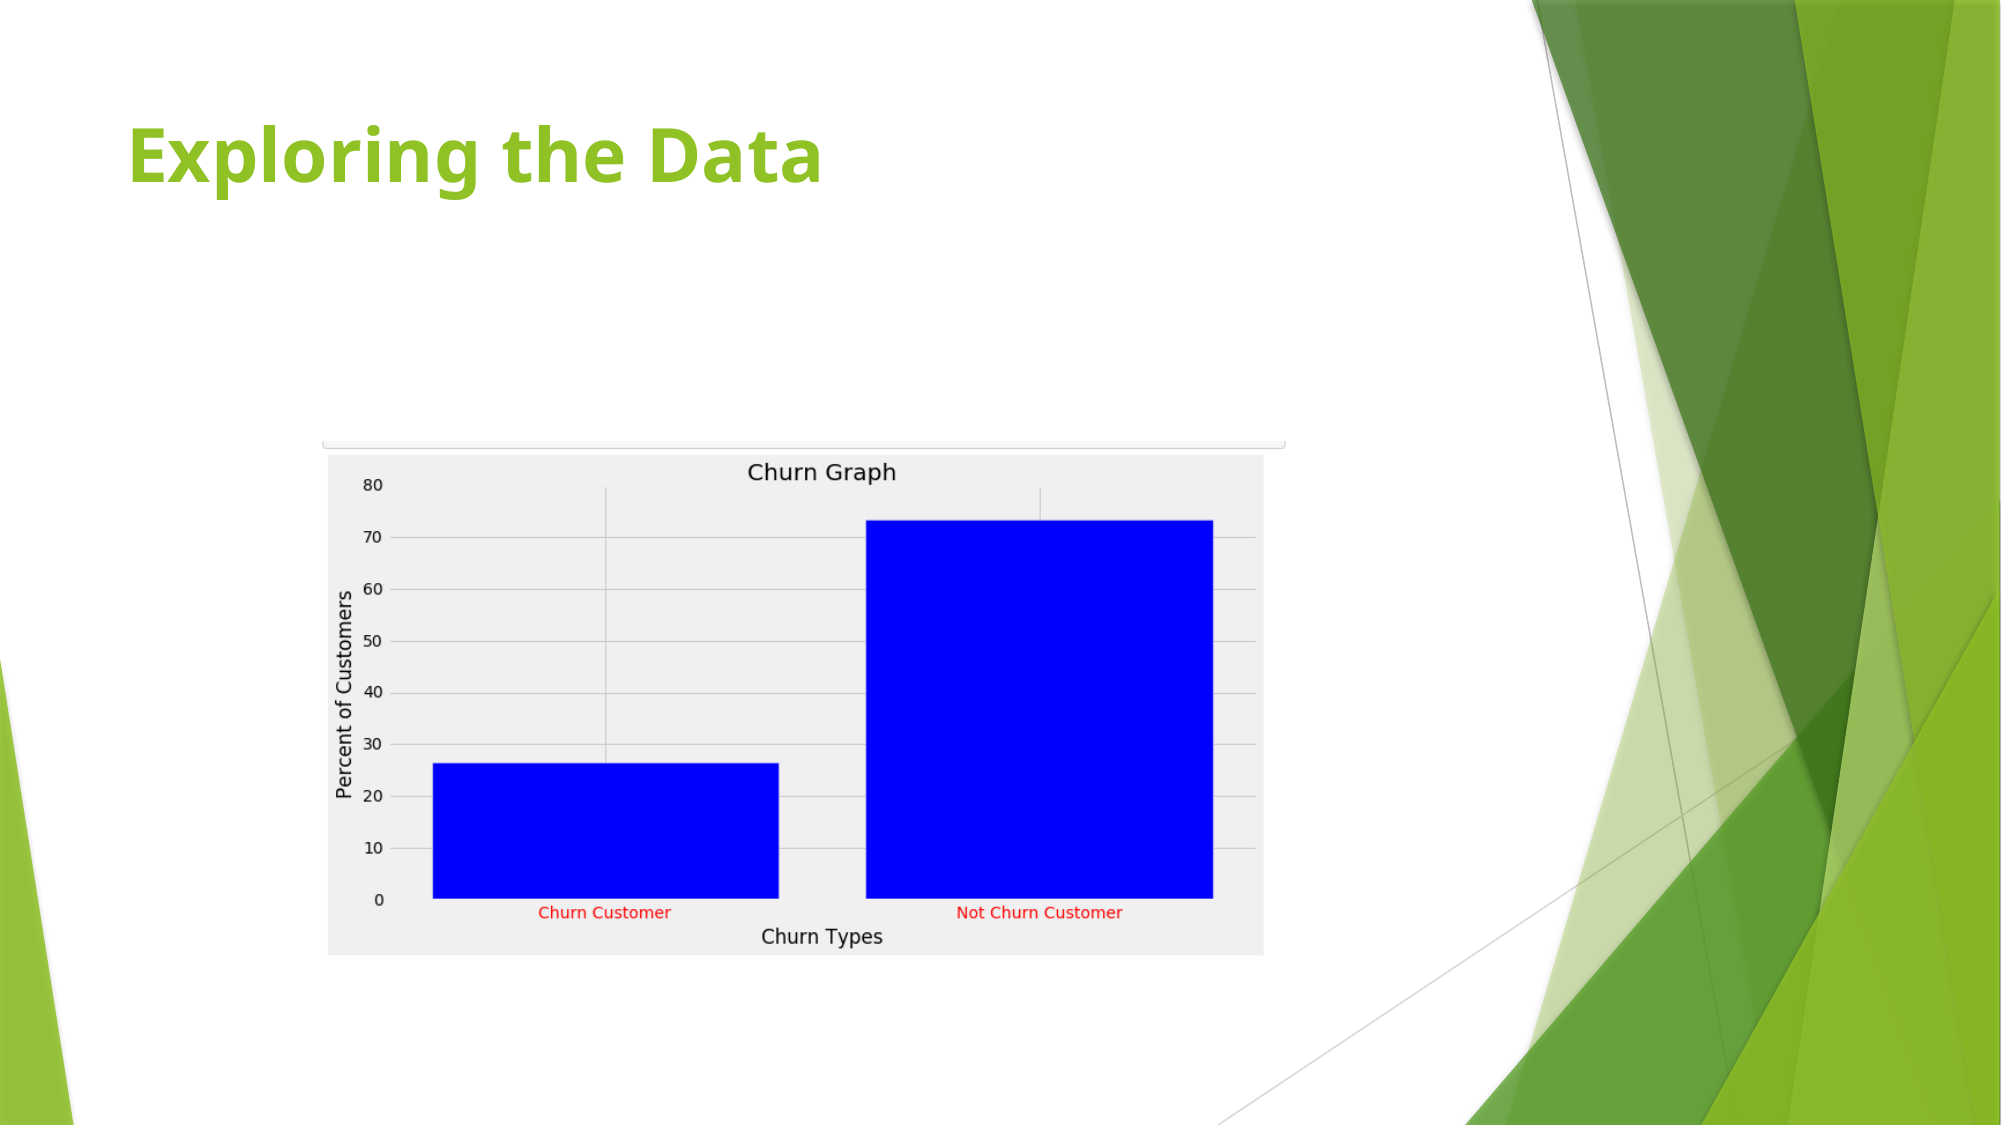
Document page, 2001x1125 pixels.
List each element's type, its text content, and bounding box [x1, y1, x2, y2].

title Exploring the Data [111, 99, 1522, 317]
picture [267, 440, 1348, 983]
